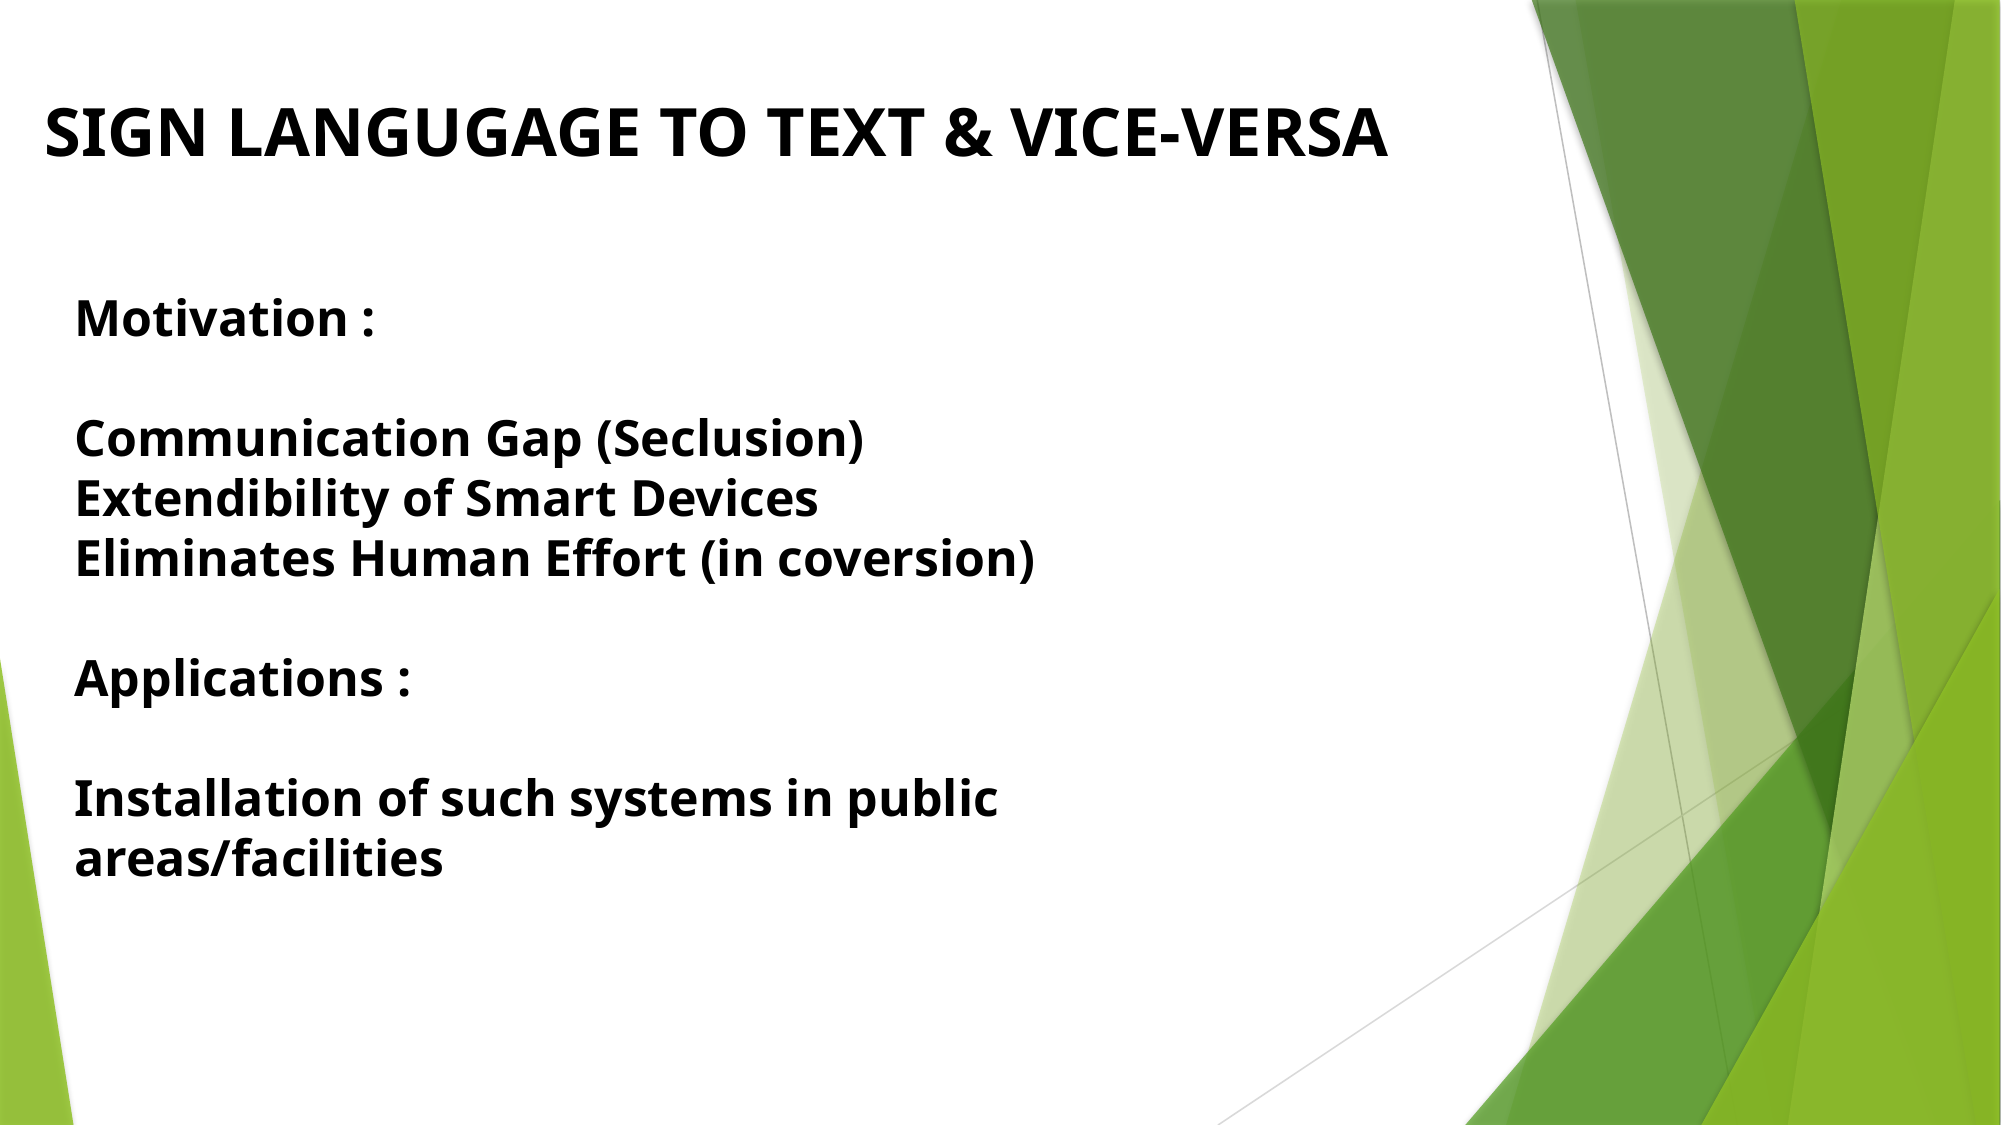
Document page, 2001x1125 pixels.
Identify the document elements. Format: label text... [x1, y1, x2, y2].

text_box SIGN LANGUGAGE TO TEXT & VICE-VERSA [29, 82, 1405, 177]
text_box Motivation : Communication Gap (Seclusion) Extendibility of Smart Devices Eliminates Human Effort (in coversion) Applications : Installation of such systems in public areas/facilities [59, 279, 1359, 955]
